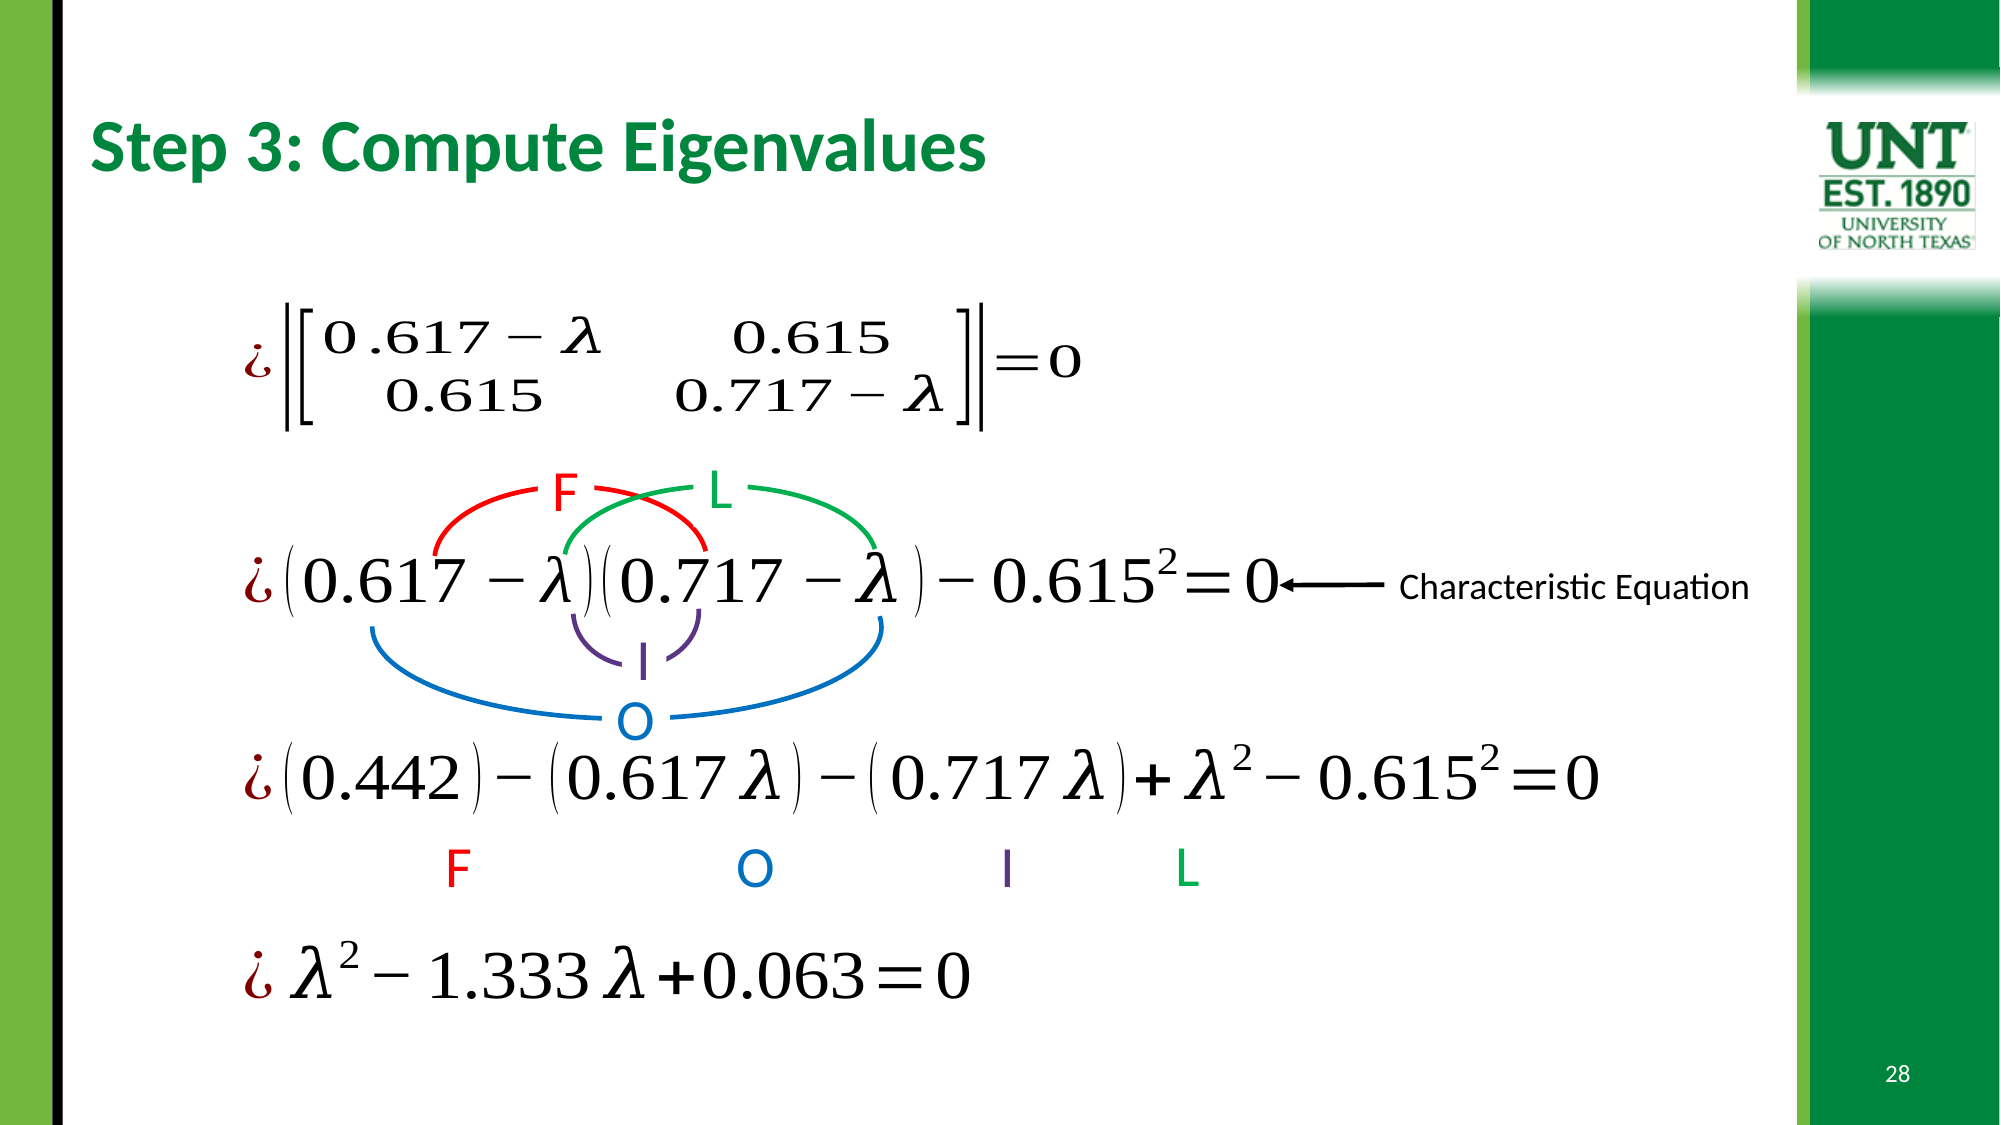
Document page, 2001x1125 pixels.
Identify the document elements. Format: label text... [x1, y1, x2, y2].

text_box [1279, 554, 1775, 616]
text_box O [721, 821, 790, 907]
picture [1819, 122, 1977, 251]
slide_number 28 [1859, 1042, 1937, 1103]
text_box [434, 445, 564, 535]
text_box I [985, 821, 1031, 907]
text_box L [1160, 821, 1216, 906]
title Step 3: Compute Eigenvalues [75, 59, 1786, 234]
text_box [573, 635, 699, 701]
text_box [372, 535, 882, 761]
text_box F [430, 821, 488, 907]
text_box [564, 442, 877, 635]
